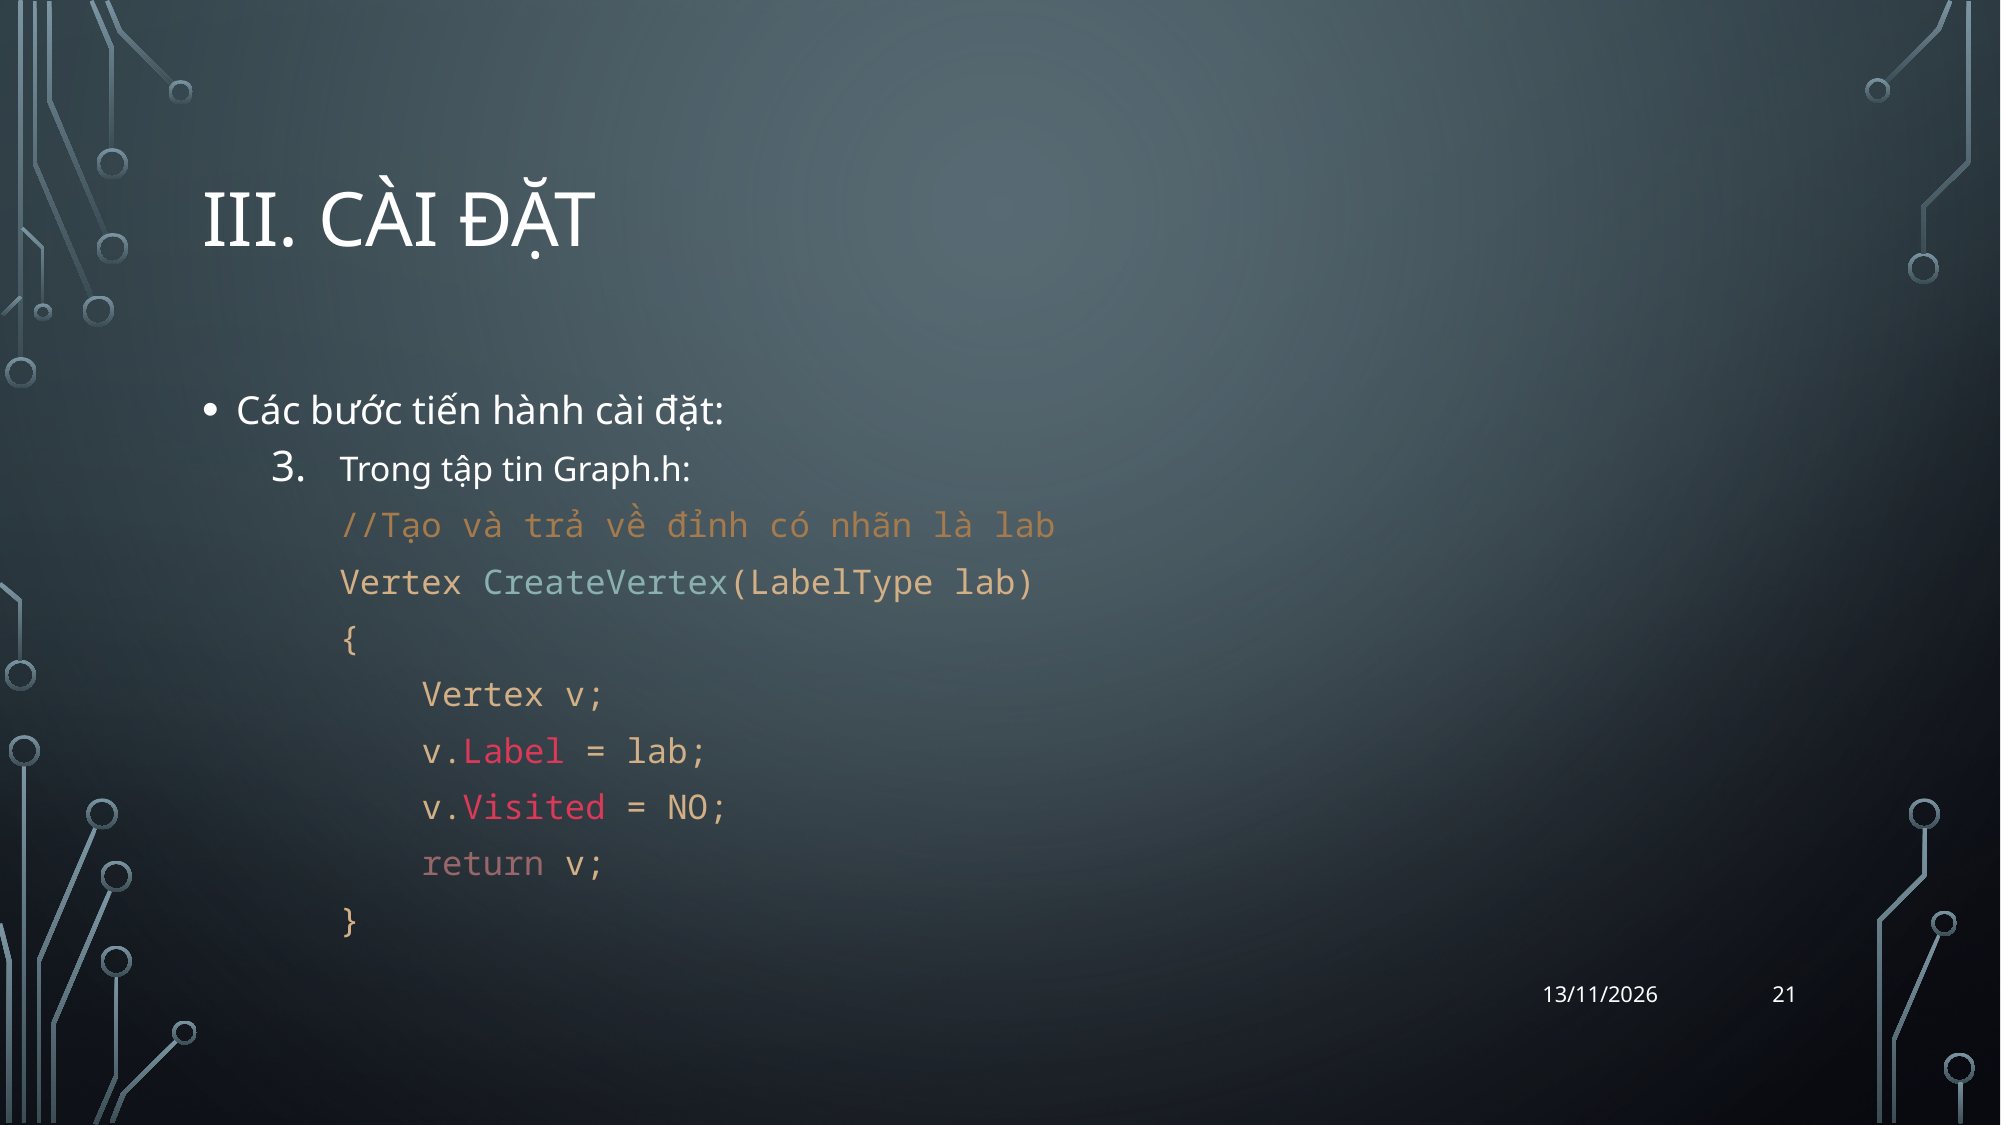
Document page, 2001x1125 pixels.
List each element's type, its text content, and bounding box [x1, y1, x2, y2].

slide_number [1223, 965, 1674, 1025]
list Các bước tiến hành cài đặt: Trong tập tin Graph.h: //Tạo và trả về đỉnh có nhãn là lab Vertex CreateVertex(LabelType lab) { Vertex v; v.Label = lab; v.Visited = NO; return v; } [187, 369, 1813, 950]
slide_number 21 [1685, 965, 1813, 1025]
title iii. Cài đặt [187, 101, 1813, 344]
